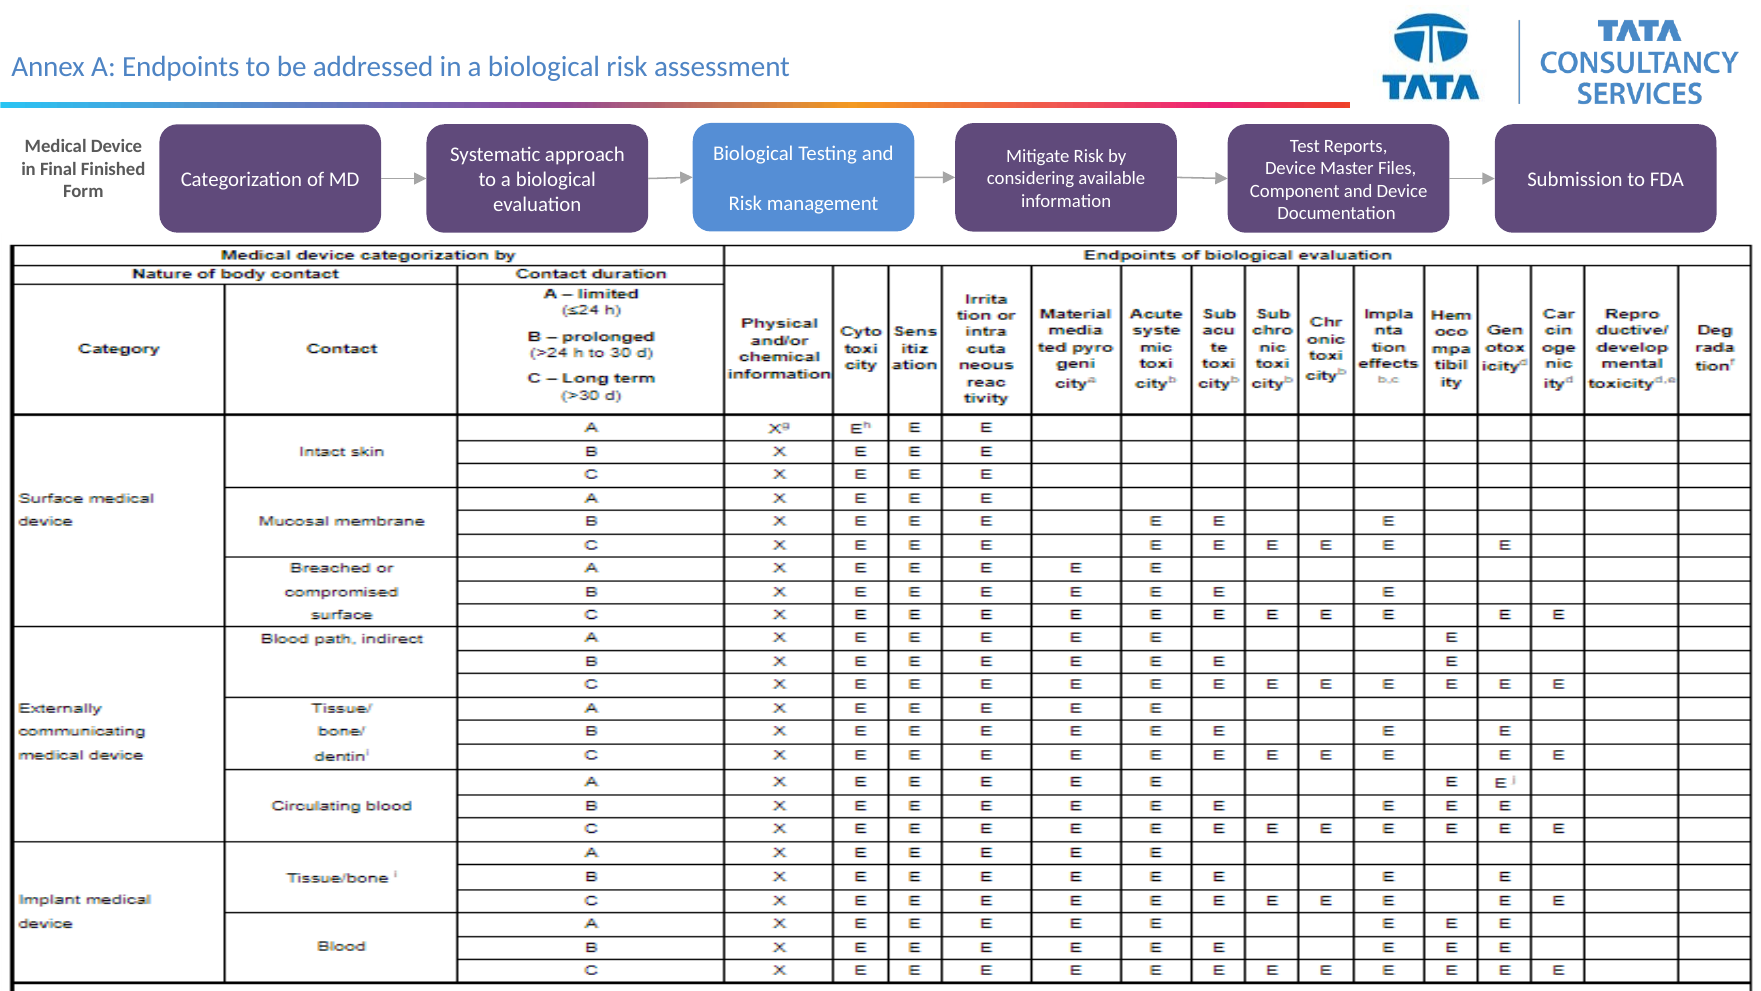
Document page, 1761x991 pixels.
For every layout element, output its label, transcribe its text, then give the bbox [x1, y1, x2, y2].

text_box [4, 122, 1717, 234]
picture [0, 0, 1759, 139]
picture [0, 233, 1761, 991]
title Annex A: Endpoints to be addressed in a biological risk assessment [9, 45, 1356, 122]
